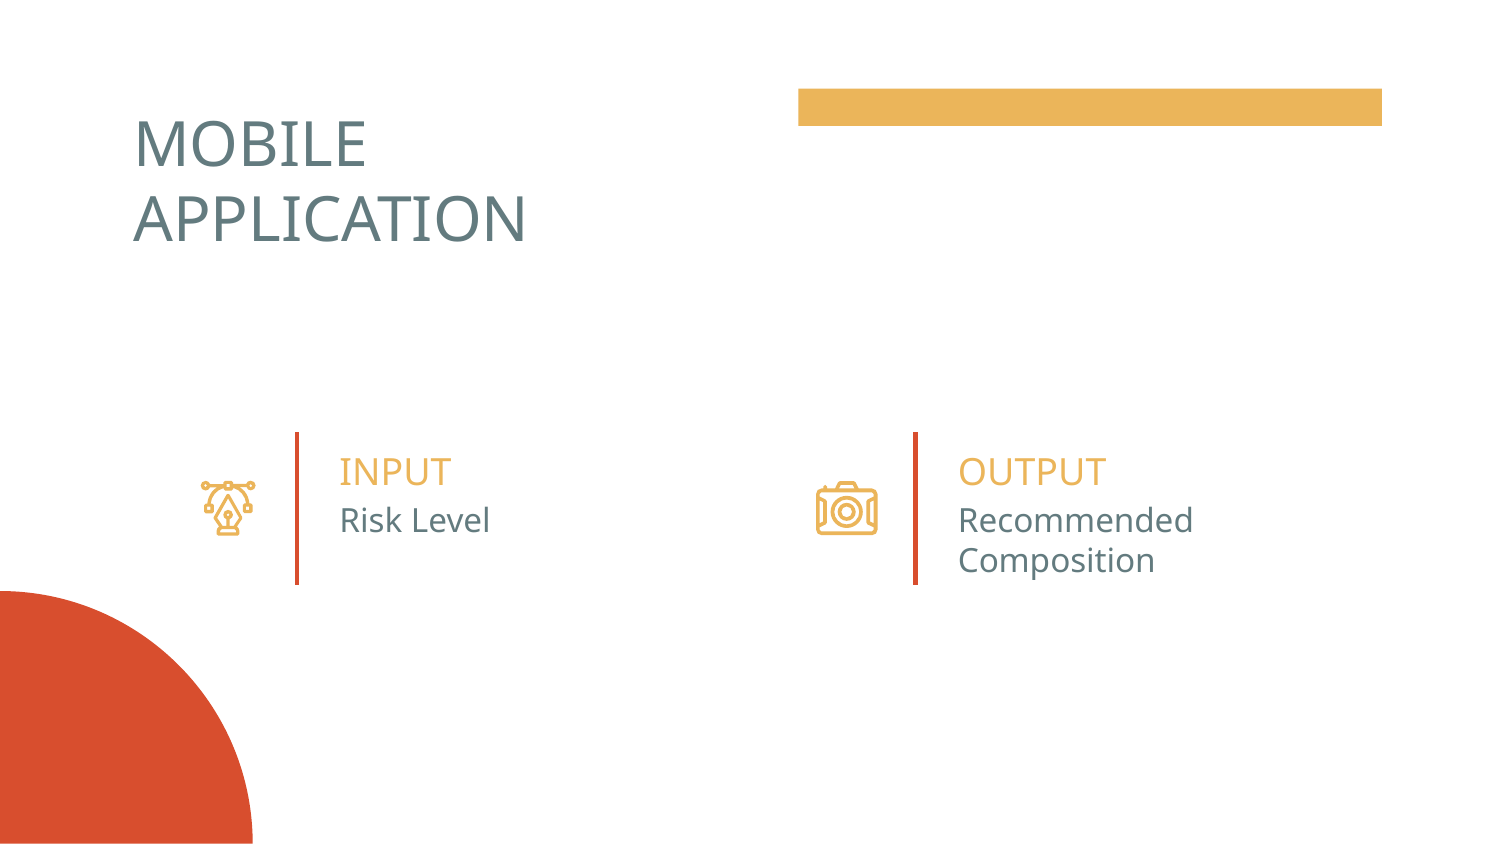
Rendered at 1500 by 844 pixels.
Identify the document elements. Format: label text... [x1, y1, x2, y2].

subtitle INPUT [324, 432, 700, 488]
text_box [294, 431, 299, 585]
subtitle OUTPUT [942, 432, 1318, 488]
title MOBILE APPLICATION [118, 88, 750, 183]
subtitle Recommended Composition [942, 488, 1318, 579]
text_box [913, 431, 918, 585]
subtitle Risk Level [324, 488, 700, 579]
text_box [815, 480, 878, 536]
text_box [200, 480, 256, 537]
